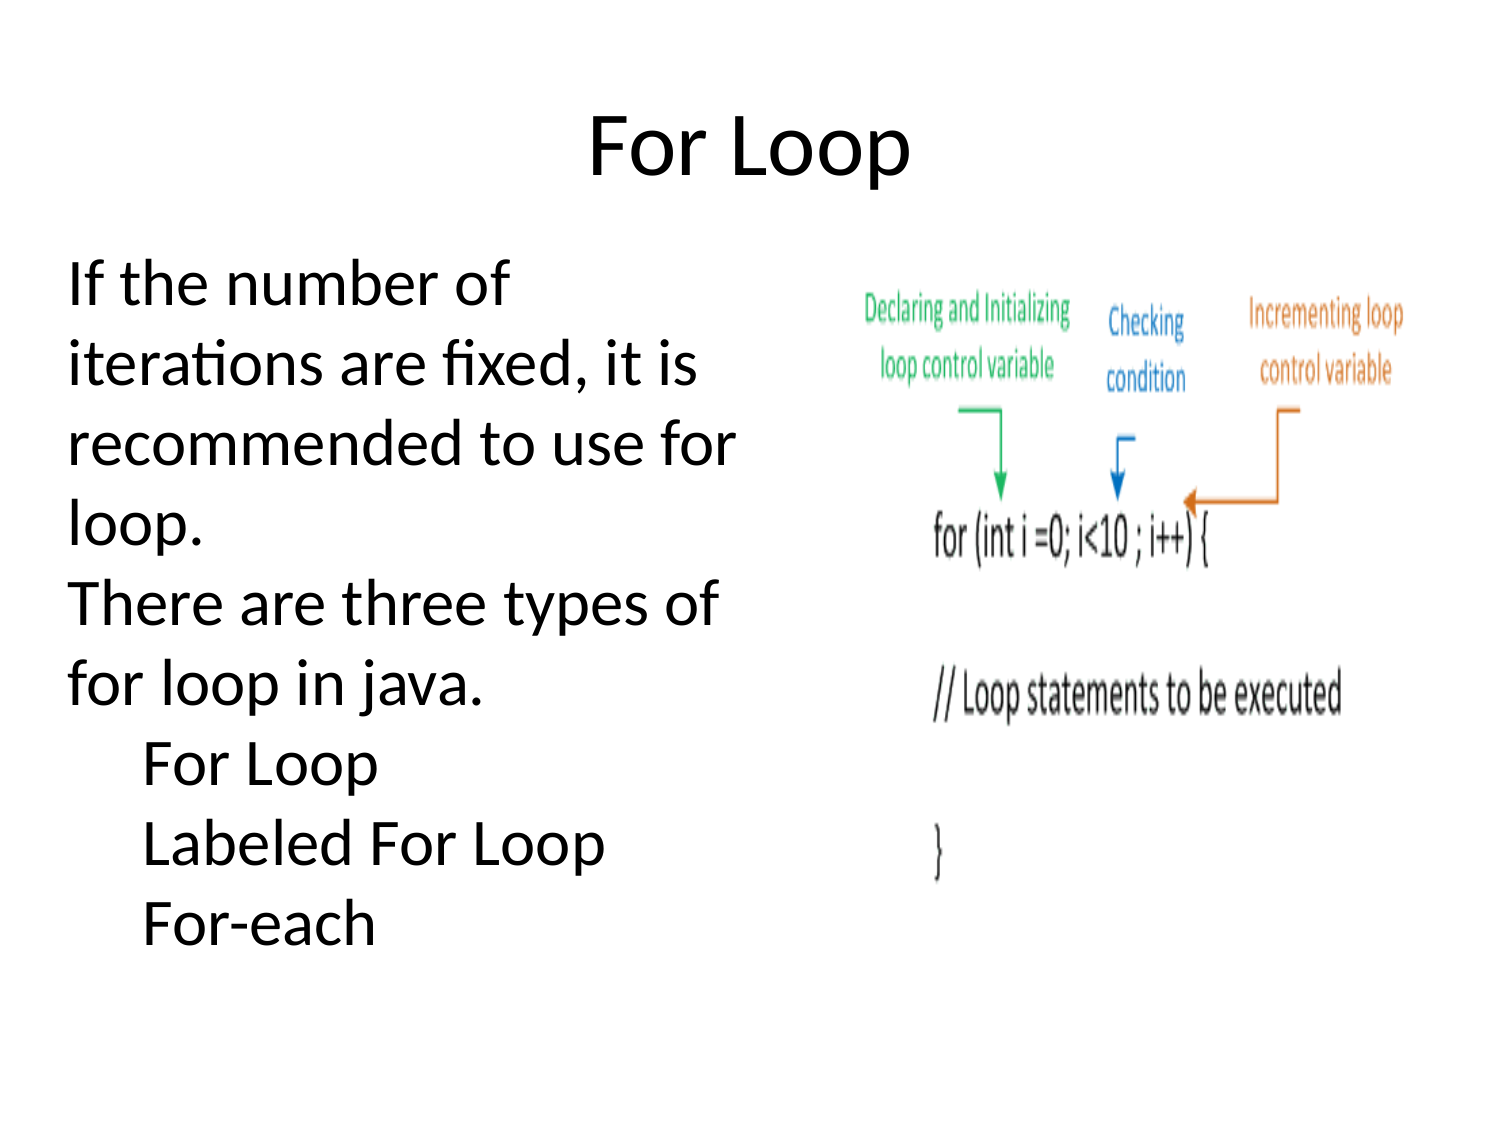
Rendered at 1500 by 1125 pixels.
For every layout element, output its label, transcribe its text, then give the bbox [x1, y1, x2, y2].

text_box [738, 184, 1471, 1083]
text_box If the number of iterations are fixed, it is recommended to use for loop. There are three types of for loop in java. For Loop Labeled For Loop For-each [53, 231, 774, 1012]
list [855, 231, 1418, 941]
title For Loop [75, 45, 1425, 231]
